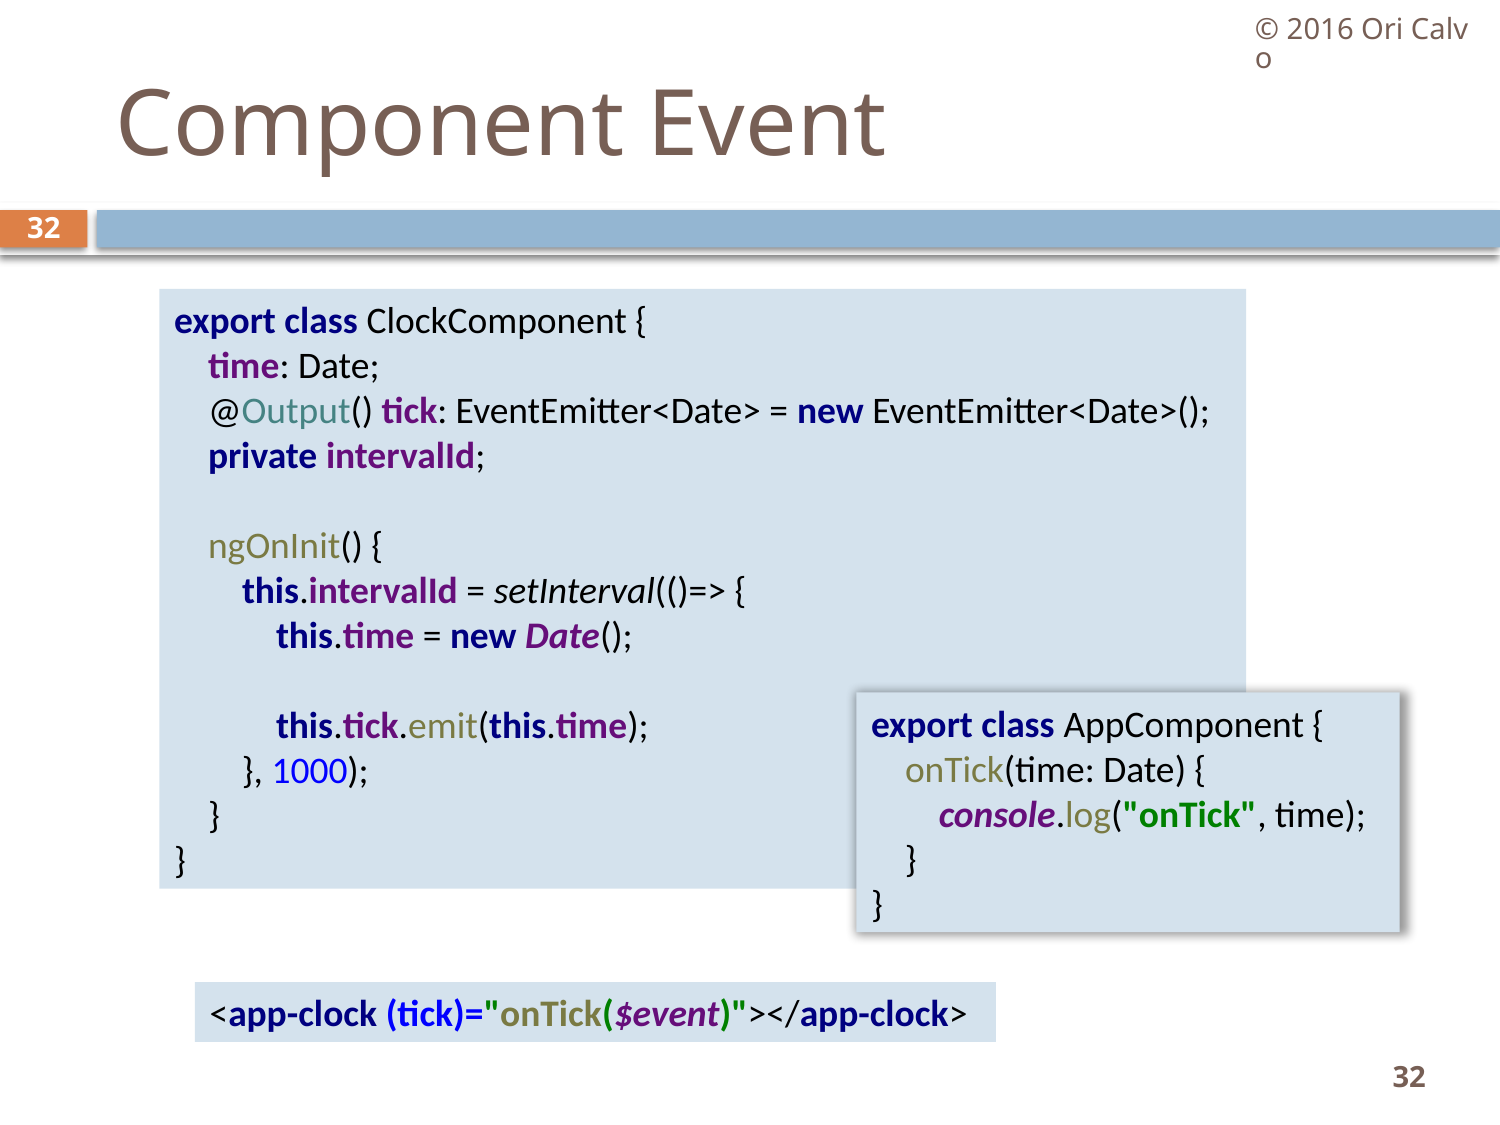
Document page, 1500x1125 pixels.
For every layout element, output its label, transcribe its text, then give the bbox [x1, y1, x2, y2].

text_box <app-clock (tick)="onTick($event)"></app-clock> [194, 982, 996, 1042]
footer © 2016 Ori Calvo [1240, 0, 1500, 60]
title Component Event [100, 37, 1438, 200]
text_box export class AppComponent { onTick(time: Date) { console.log("onTick", time); } } [856, 692, 1400, 933]
text_box export class ClockComponent { time: Date; @Output() tick: EventEmitter<Date> = new EventEmitter<Date>(); private intervalId; ngOnInit() { this.intervalId = setInterval(()=> { this.time = new Date(); this.tick.emit(this.time); }, 1000); } } [159, 288, 1247, 889]
slide_number 32 [0, 208, 88, 249]
